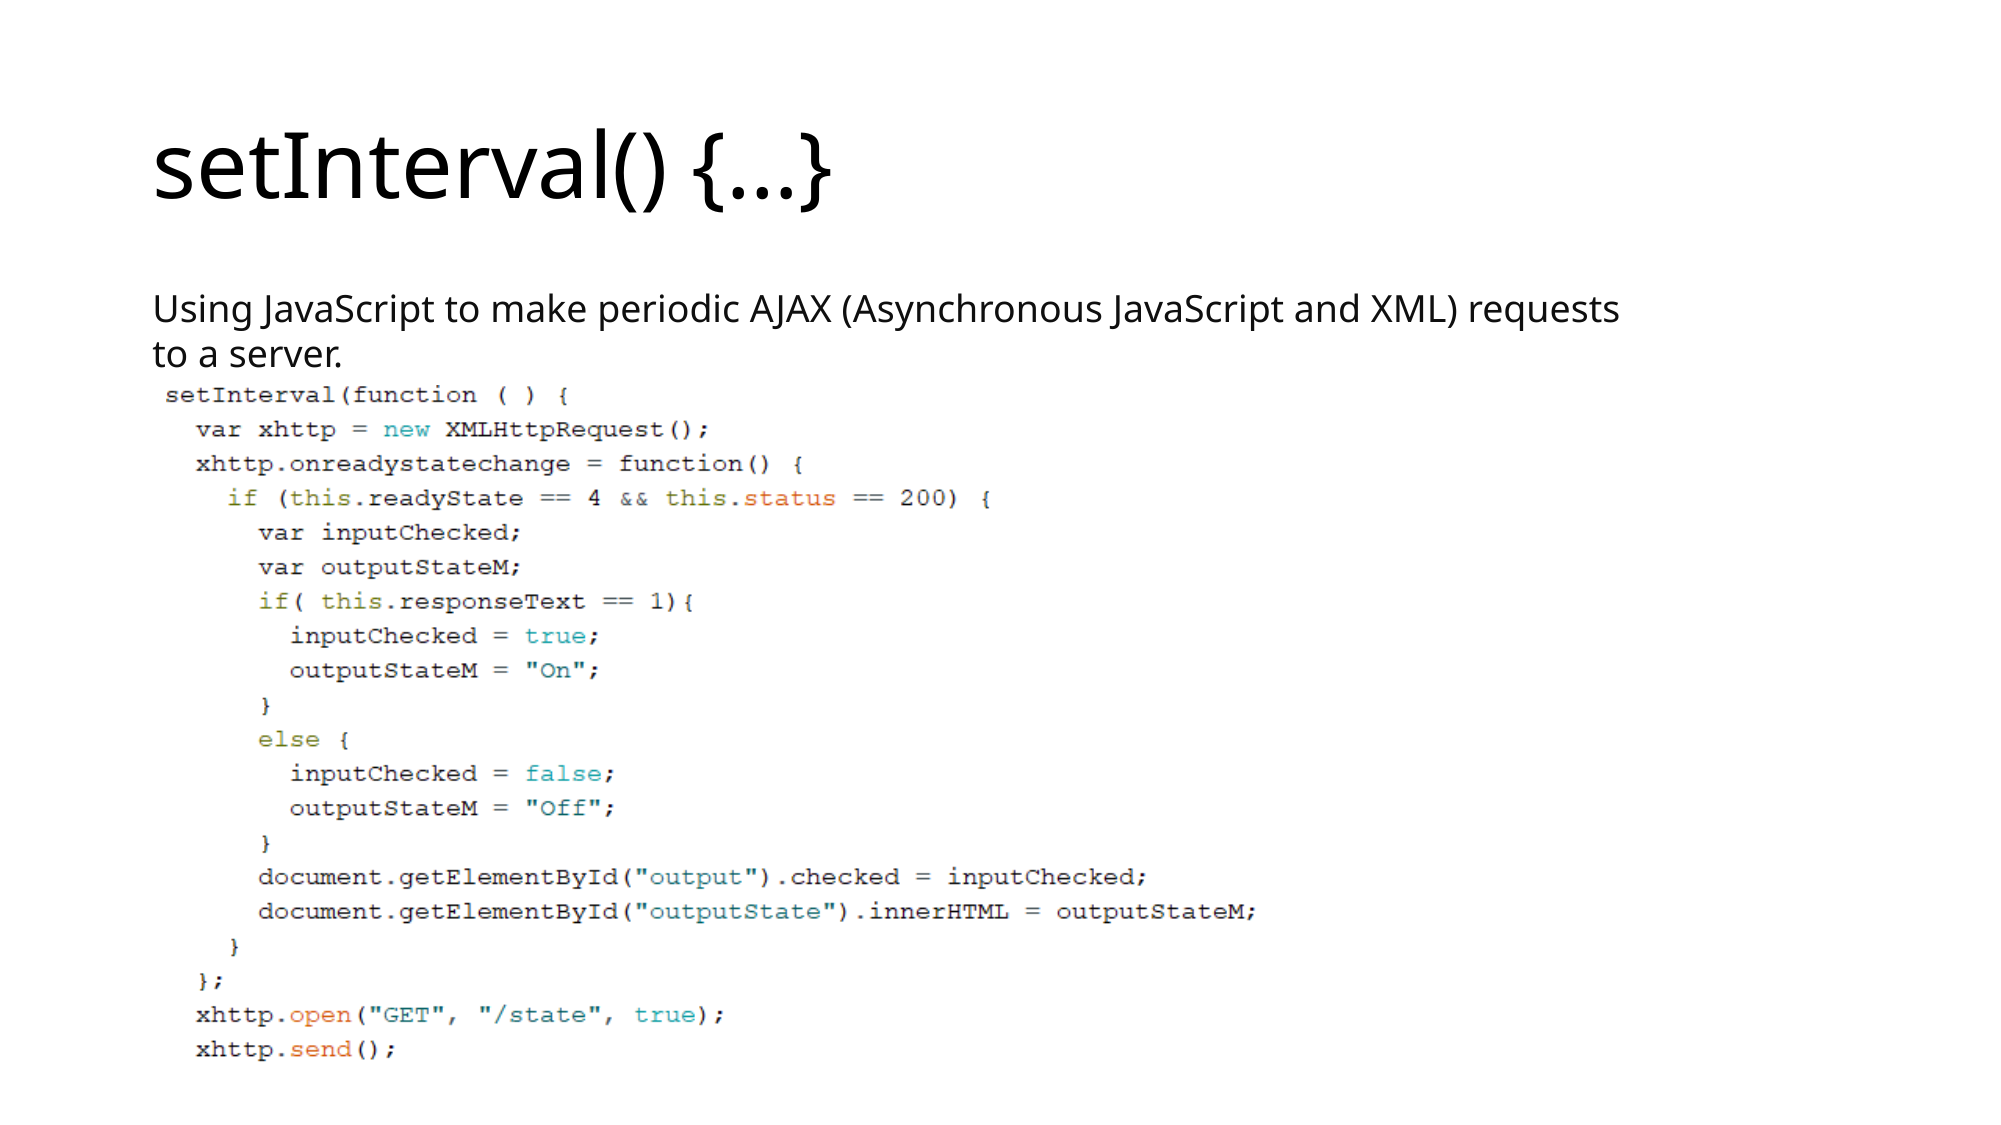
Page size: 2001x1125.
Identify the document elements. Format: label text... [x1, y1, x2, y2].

title setInterval() {…} [137, 59, 1863, 278]
picture [166, 385, 1263, 1066]
text_box Using JavaScript to make periodic AJAX (Asynchronous JavaScript and XML) requests to a server. [137, 277, 1671, 382]
